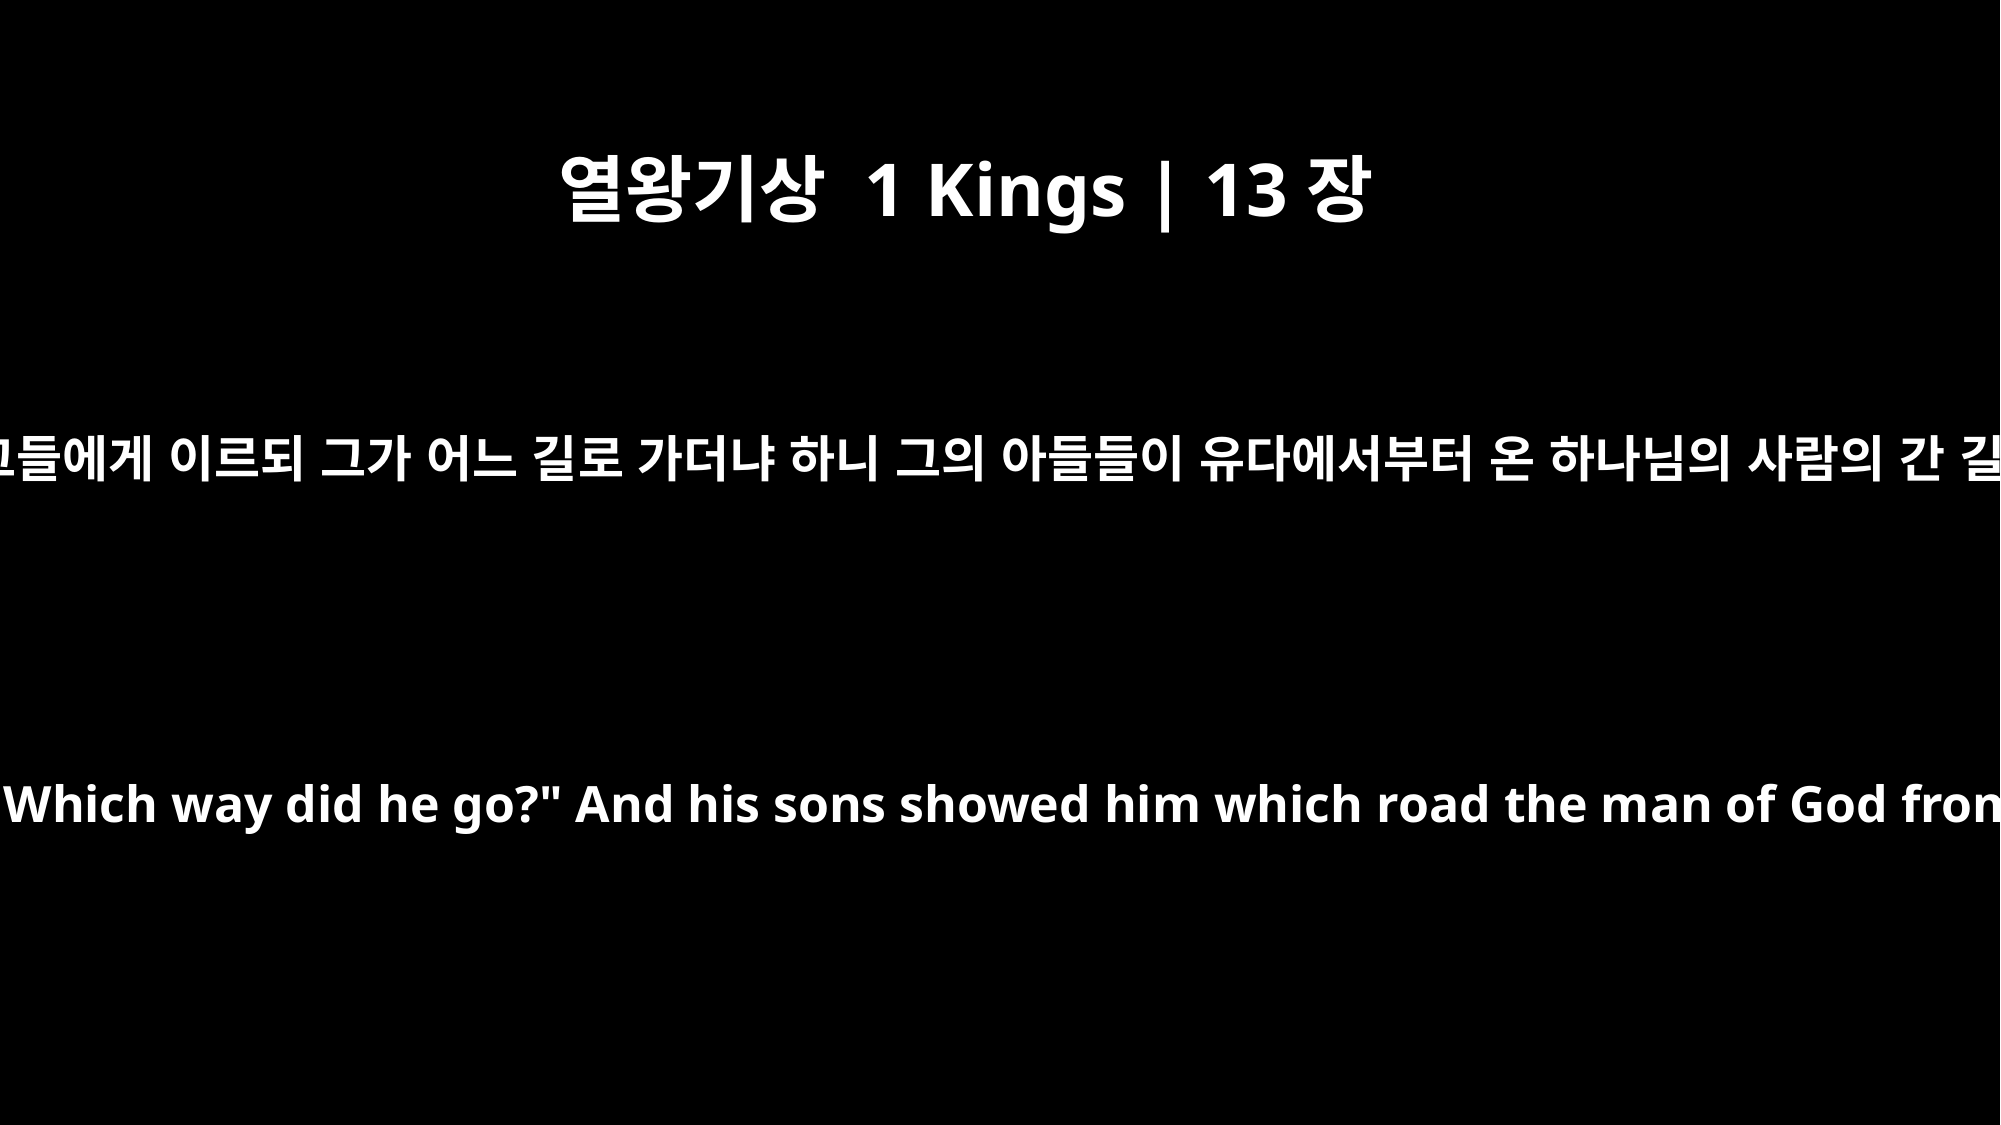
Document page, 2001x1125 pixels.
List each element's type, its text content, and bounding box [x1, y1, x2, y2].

text_box 열왕기상 1 Kings | 13장 [543, 136, 1389, 239]
text_box Their father asked them, "Which way did he go?" And his sons showed him which road the man of God from Judah had taken. [0, 764, 2000, 840]
text_box 12 그들의 아버지가 그들에게 이르되 그가 어느 길로 가더냐 하니 그의 아들들이 유다에서부터 온 하나님의 사람의 간 길을 보았음이라 [0, 359, 2000, 495]
